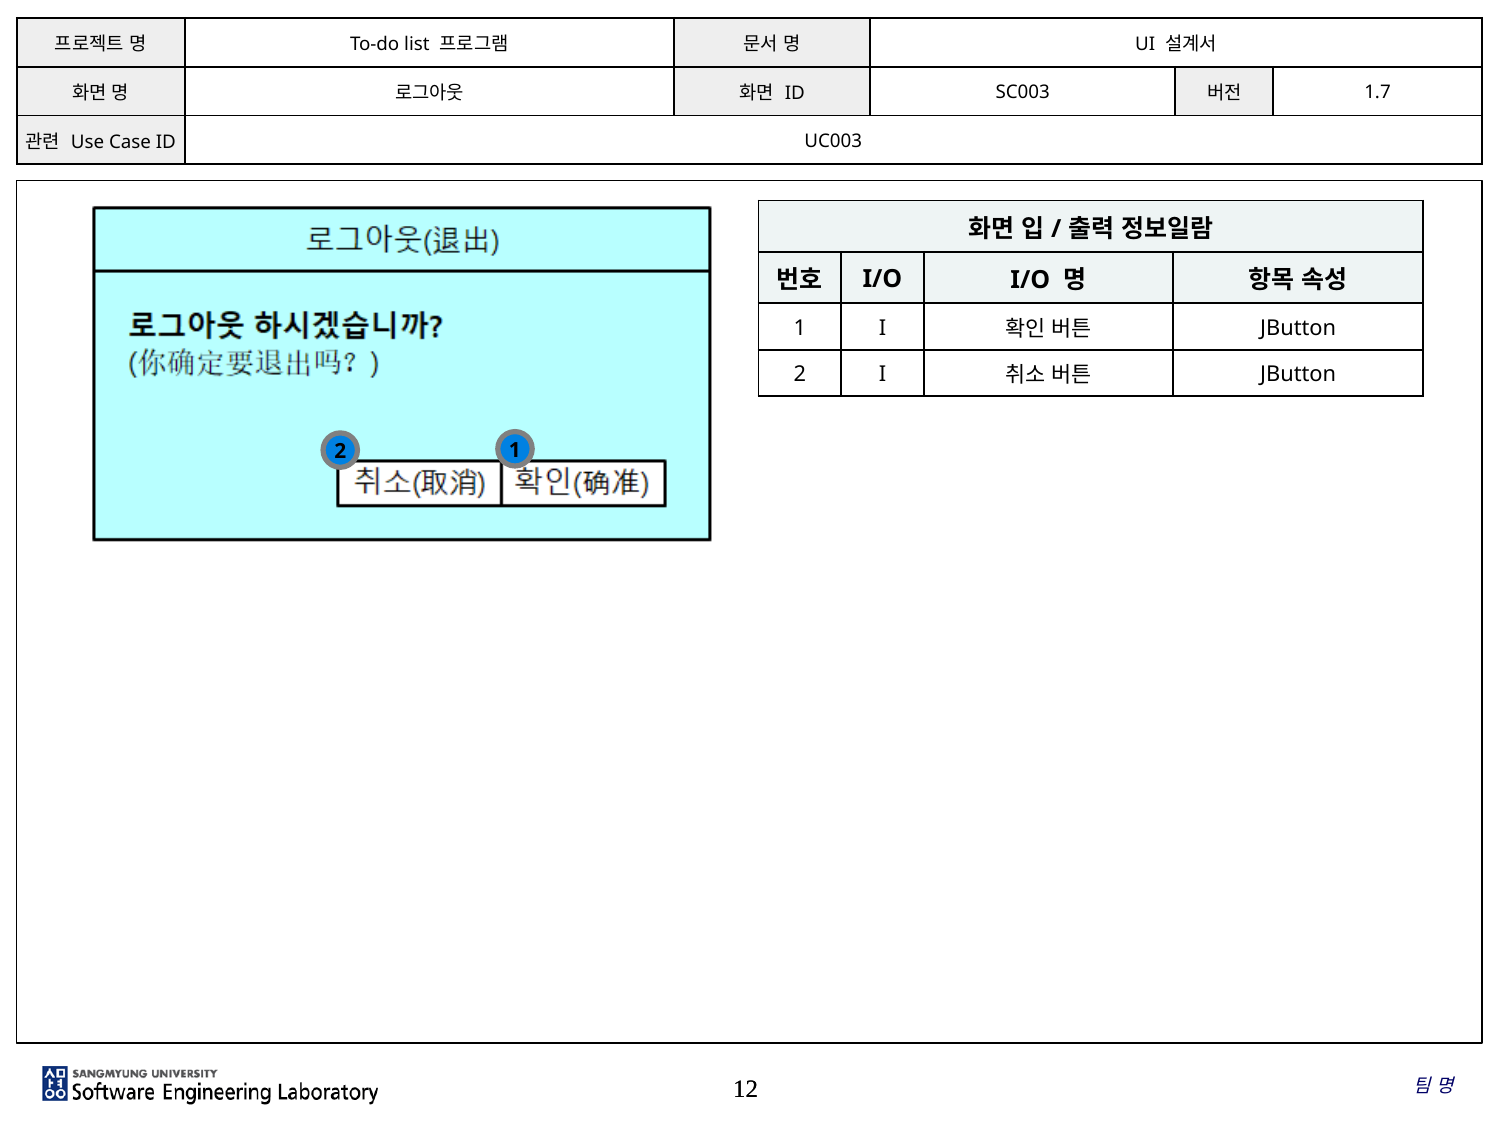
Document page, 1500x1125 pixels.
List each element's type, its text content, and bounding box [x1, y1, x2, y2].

table_cell I/O 명 [925, 253, 1172, 302]
footer 팀 명 [994, 1060, 1454, 1110]
table_cell SC003 [871, 68, 1174, 115]
table_cell 취소 버튼 [925, 351, 1172, 395]
table_cell JButton [1174, 351, 1422, 395]
table_cell I/O [842, 253, 923, 302]
table_cell 확인 버튼 [925, 304, 1172, 349]
table_cell 화면 명 [18, 68, 184, 115]
table_cell 화면 ID [675, 68, 869, 115]
picture [42, 1066, 382, 1106]
table_header 문서 명 [675, 19, 869, 66]
table_cell I [842, 304, 923, 349]
picture [68, 200, 726, 562]
table_cell 버전 [1176, 68, 1272, 115]
table_header UI 설계서 [871, 19, 1481, 66]
table_cell 항목 속성 [1174, 253, 1422, 302]
table_cell 로그아웃 [186, 68, 673, 115]
table_header 화면 입/출력 정보일람 [759, 201, 1422, 251]
table_header To-do list 프로그램 [186, 19, 673, 66]
table_cell 1.7 [1274, 68, 1481, 115]
table_cell 관련 Use Case ID [18, 116, 184, 163]
table_cell 2 [759, 351, 840, 395]
table_cell JButton [1174, 304, 1422, 349]
table_cell 1 [759, 304, 840, 349]
table_header 프로젝트 명 [18, 19, 184, 66]
table_cell 번호 [759, 253, 840, 302]
table_cell I [842, 351, 923, 395]
table_cell UC003 [186, 116, 1481, 163]
